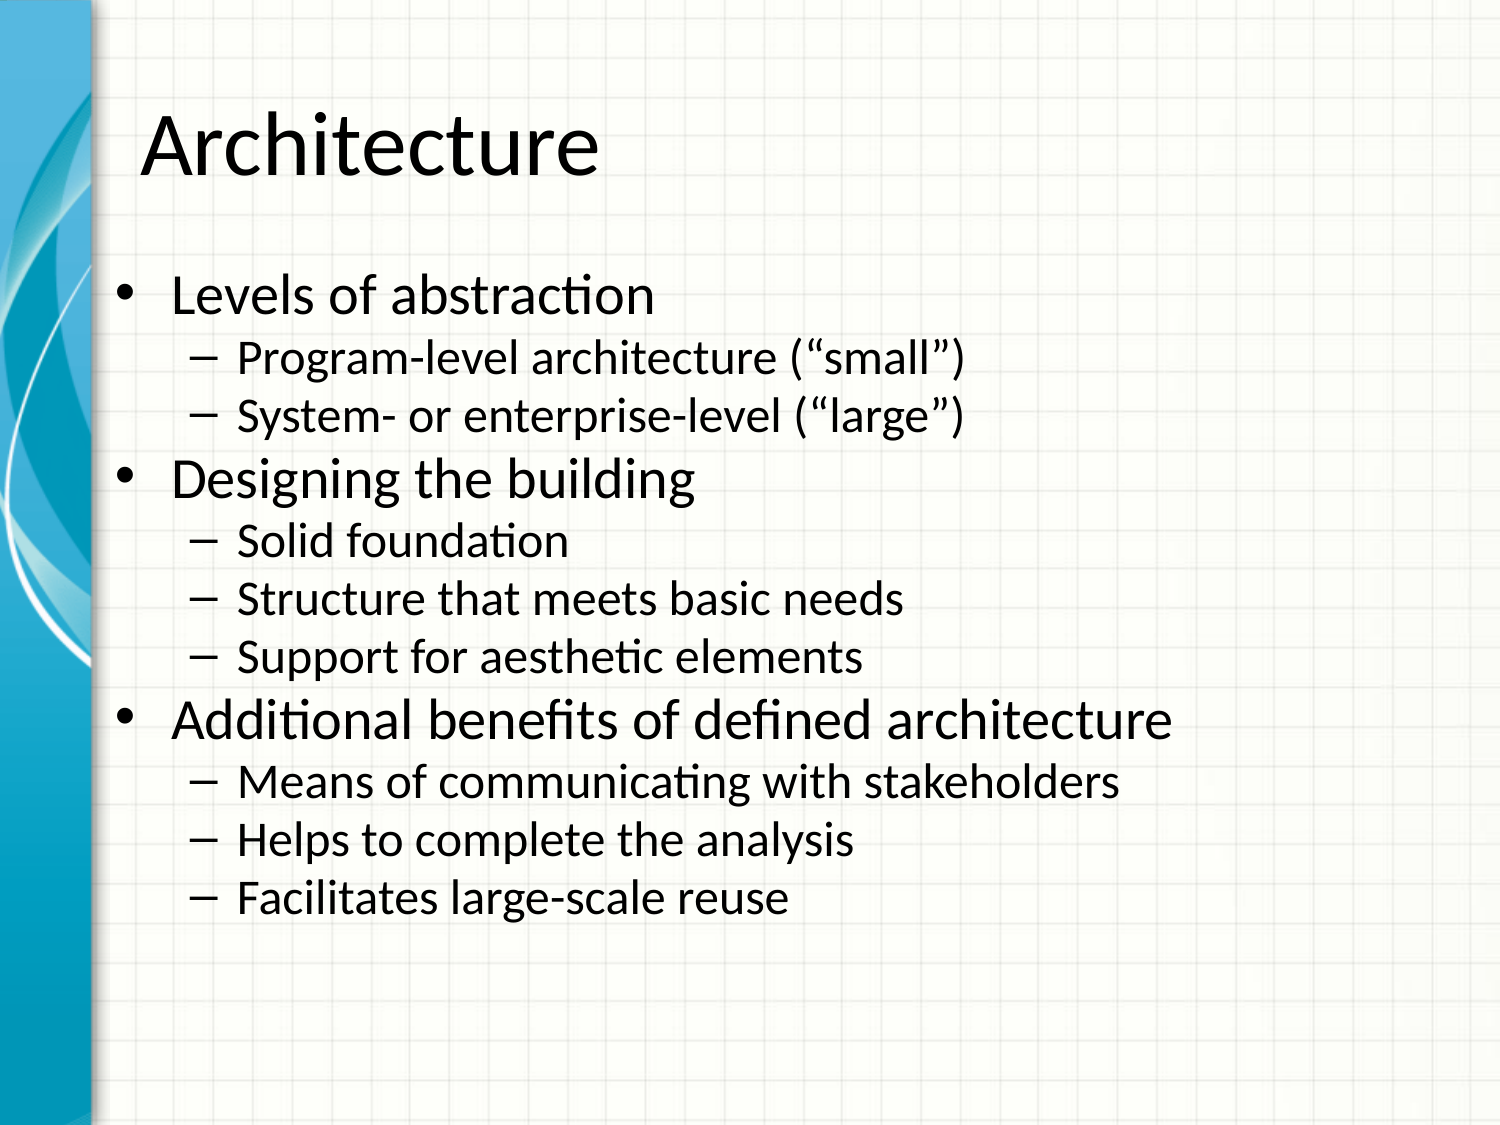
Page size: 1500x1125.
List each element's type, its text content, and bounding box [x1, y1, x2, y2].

picture [0, 0, 1500, 1125]
title Architecture [125, 45, 1450, 233]
list Levels of abstraction Program-level architecture (“small”) System- or enterprise-level (“large”) Designing the building Solid foundation Structure that meets basic needs Support for aesthetic elements Additional benefits of defined architecture Means of communicating with stakeholders Helps to complete the analysis Facilitates large-scale reuse [99, 262, 1471, 1050]
